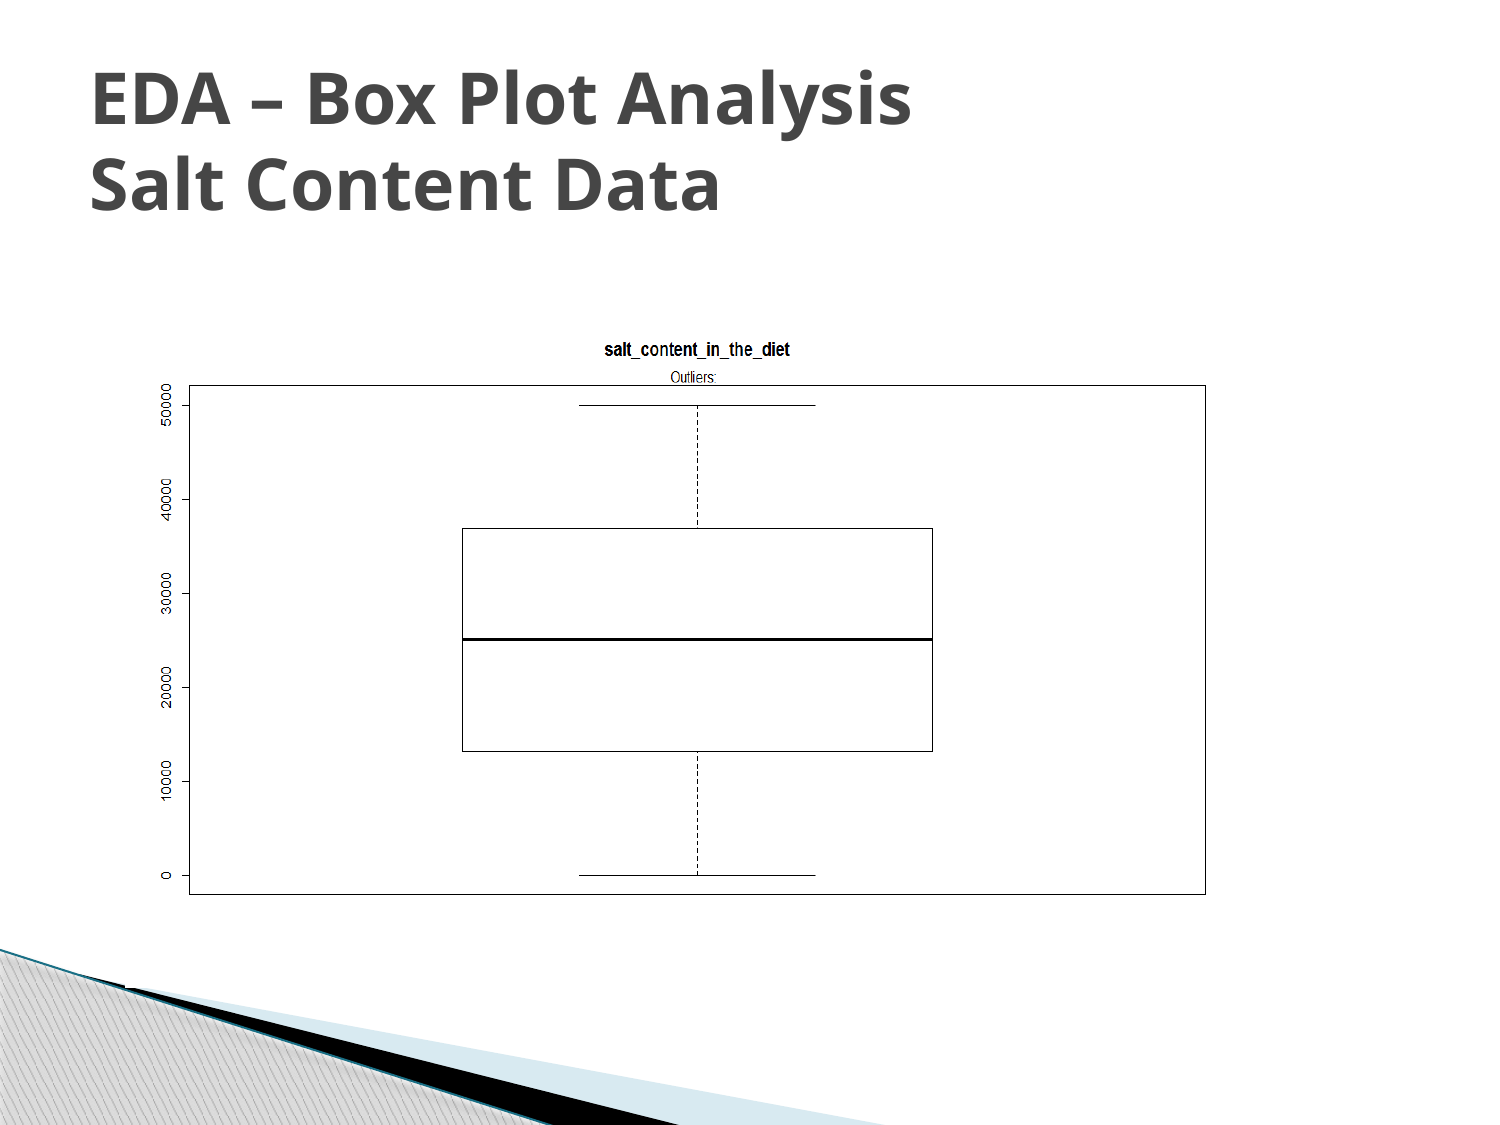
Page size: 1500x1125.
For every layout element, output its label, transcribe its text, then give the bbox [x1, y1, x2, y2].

picture [124, 310, 1238, 988]
title EDA – Box Plot Analysis Salt Content Data [75, 45, 1425, 233]
